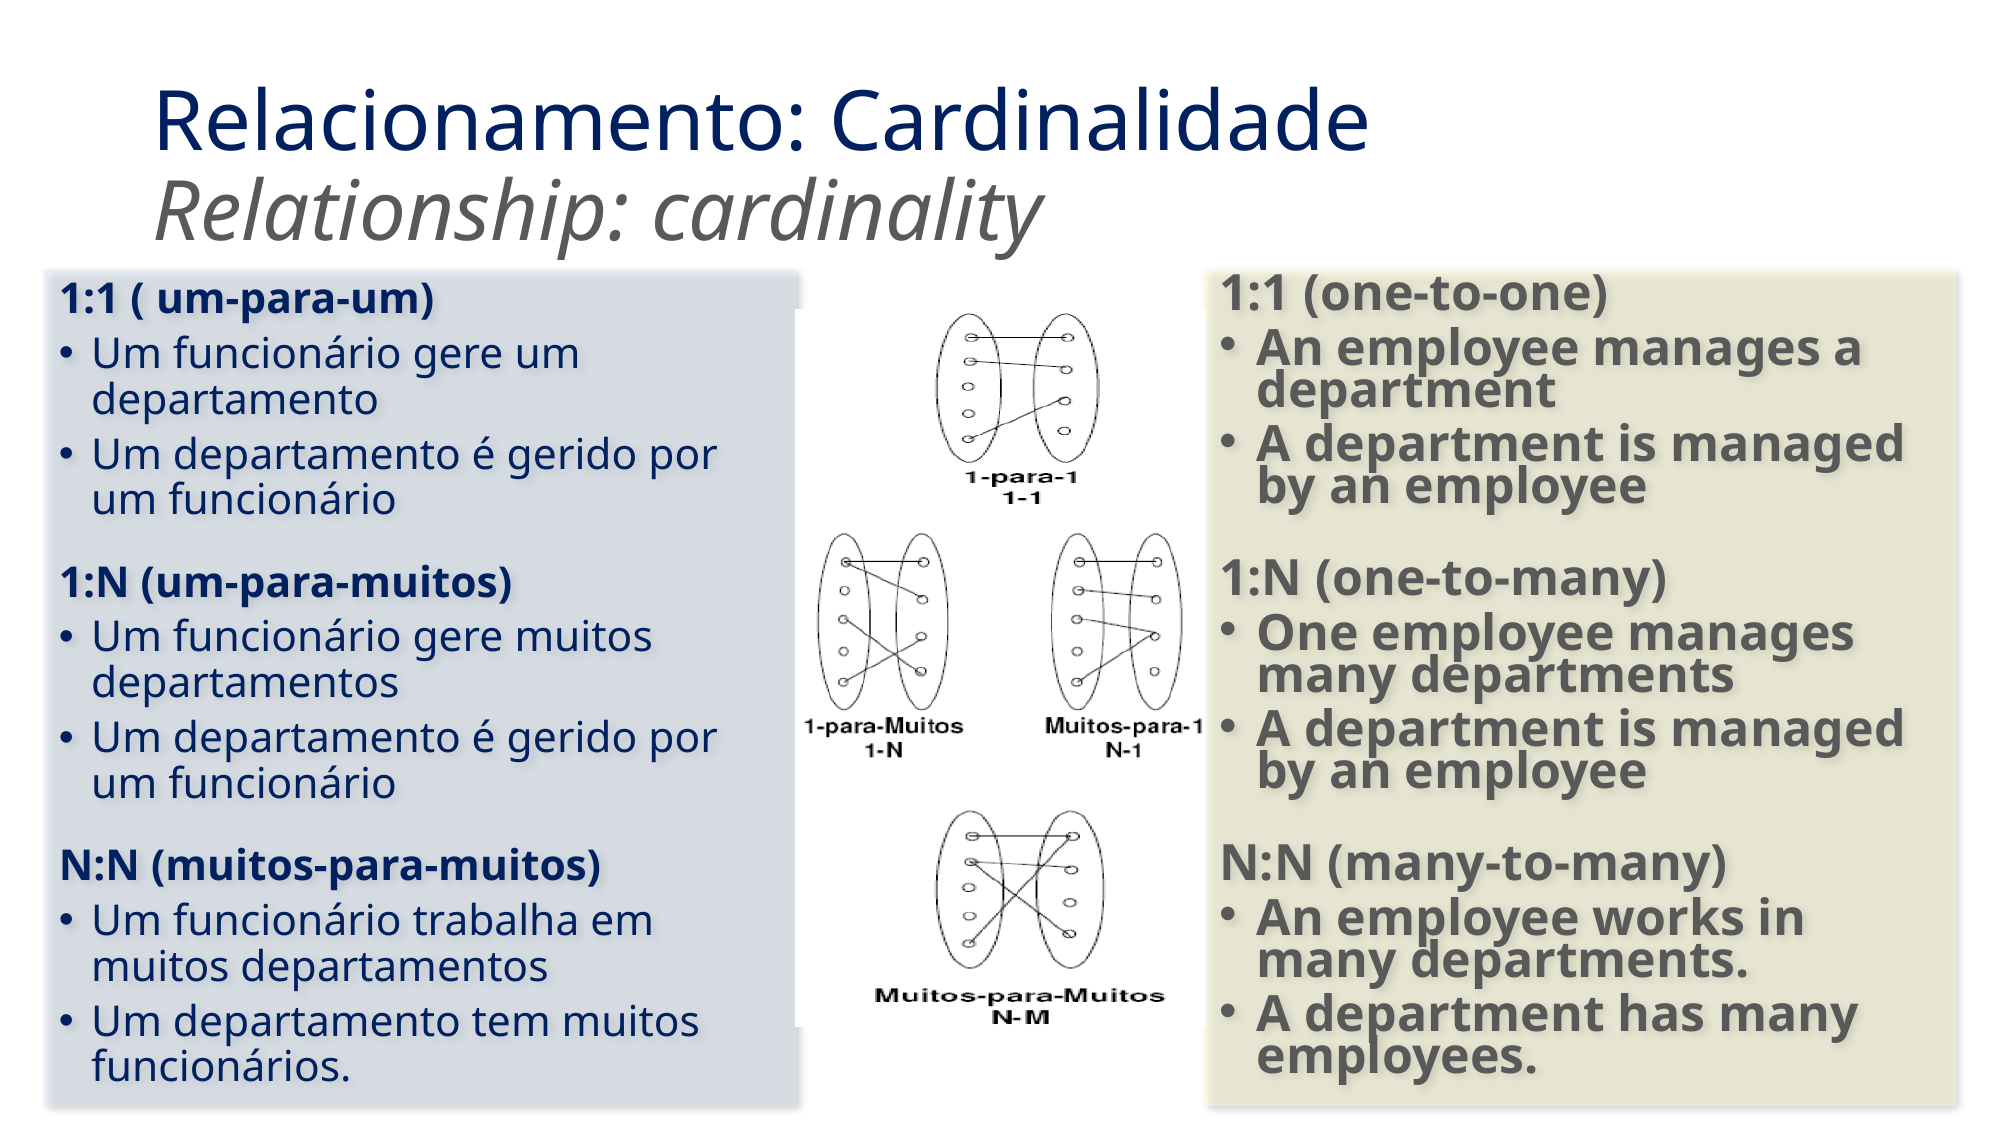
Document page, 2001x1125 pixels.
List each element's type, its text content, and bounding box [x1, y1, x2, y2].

picture [795, 309, 1205, 1027]
list 1:1 ( um-para-um) Um funcionário gere um departamento Um departamento é gerido por um funcionário 1:N (um-para-muitos) Um funcionário gere muitos departamentos Um departamento é gerido por um funcionário N:N (muitos-para-muitos) Um funcionário trabalha em muitos departamentos Um departamento tem muitos funcionários. [43, 269, 796, 1106]
title Relacionamento: Cardinalidade Relationship: cardinality [137, 59, 1863, 278]
list 1:1 (one-to-one) An employee manages a department A department is managed by an employee 1:N (one-to-many) One employee manages many departments A department is managed by an employee N:N (many-to-many) An employee works in many departments. A department has many employees. [1204, 269, 1956, 1106]
